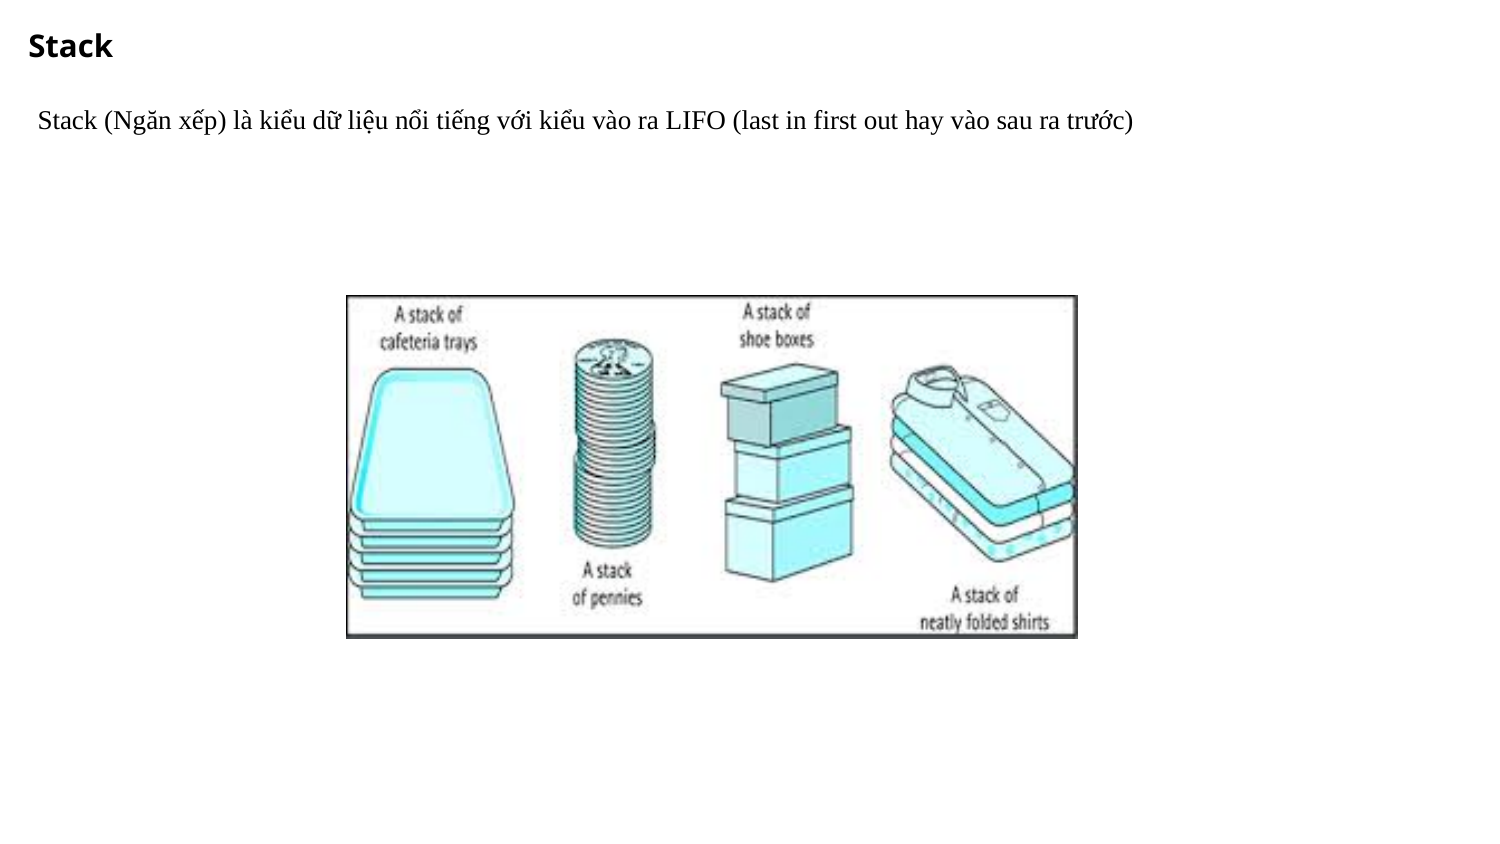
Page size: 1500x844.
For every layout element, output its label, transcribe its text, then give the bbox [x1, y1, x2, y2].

picture [346, 295, 1078, 640]
list Stack (Ngăn xếp) là kiểu dữ liệu nổi tiếng với kiểu vào ra LIFO (last in first out hay vào sau ra trước) [22, 82, 1480, 144]
title Stack [13, 11, 1412, 83]
